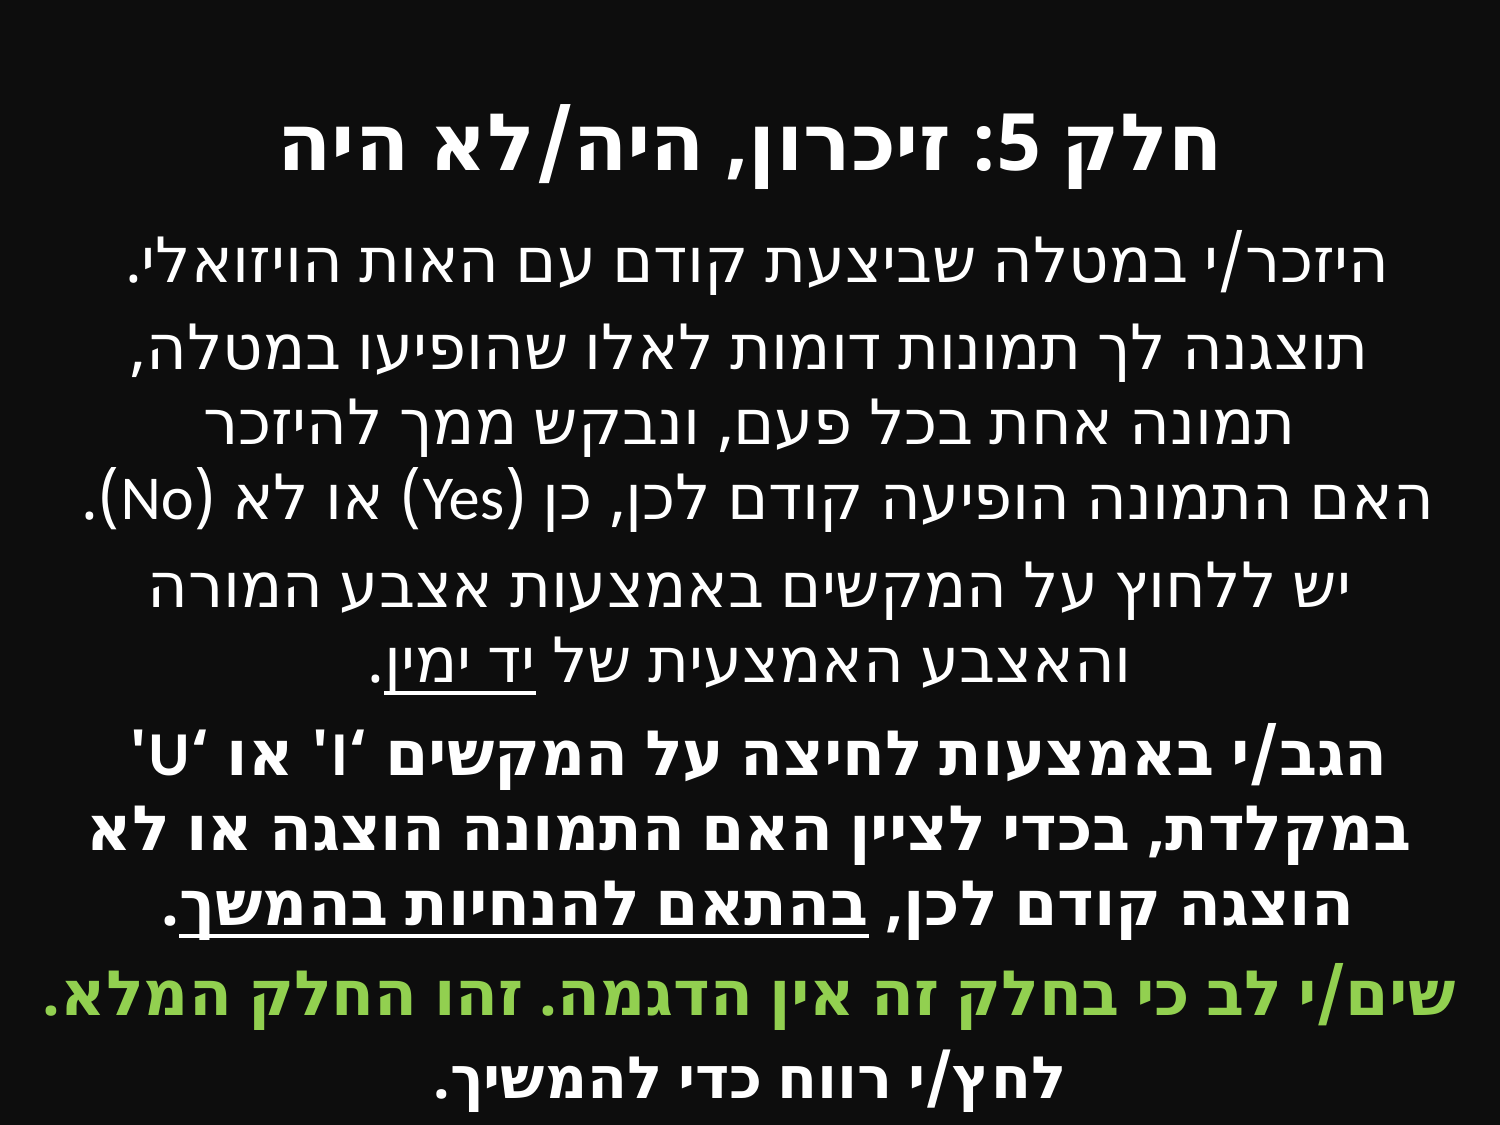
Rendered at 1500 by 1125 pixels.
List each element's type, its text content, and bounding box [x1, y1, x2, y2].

title חלק 5: זיכרון, היה/לא היה [75, 45, 1425, 212]
list היזכר/י במטלה שביצעת קודם עם האות הויזואלי. תוצגנה לך תמונות דומות לאלו שהופיעו במטלה, תמונה אחת בכל פעם, ונבקש ממך להיזכר האם התמונה הופיעה קודם לכן, כן (Yes) או לא (No). יש ללחוץ על המקשים באמצעות אצבע המורה והאצבע האמצעית של יד ימין. הגב/י באמצעות לחיצה על המקשים ‘I' או ‘U' במקלדת, בכדי לציין האם התמונה הוצגה או לא הוצגה קודם לכן, בהתאם להנחיות בהמשך. שים/י לב כי בחלק זה אין הדגמה. זהו החלק המלא. לחץ/י רווח כדי להמשיך. [0, 212, 1500, 1125]
